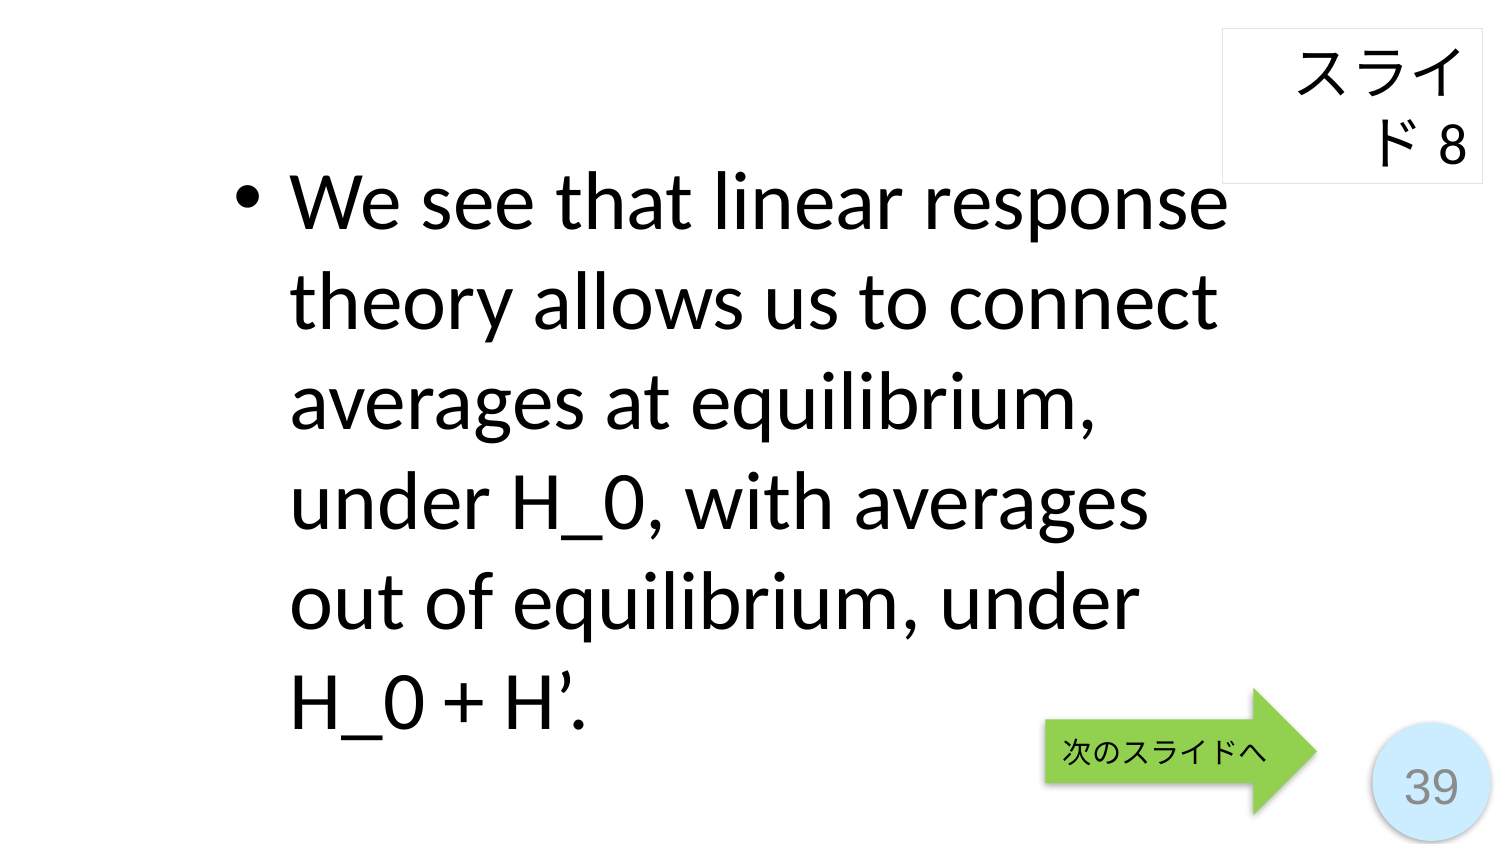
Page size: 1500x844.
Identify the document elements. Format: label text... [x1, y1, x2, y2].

list We see that linear response theory allows us to connect averages at equilibrium, under H_0, with averages out of equilibrium, under H_0 + H’. [218, 138, 1270, 759]
text_box スライド8 [1222, 28, 1483, 184]
slide_number 39 [1372, 762, 1491, 807]
text_box 次のスライドへ [1044, 686, 1318, 816]
